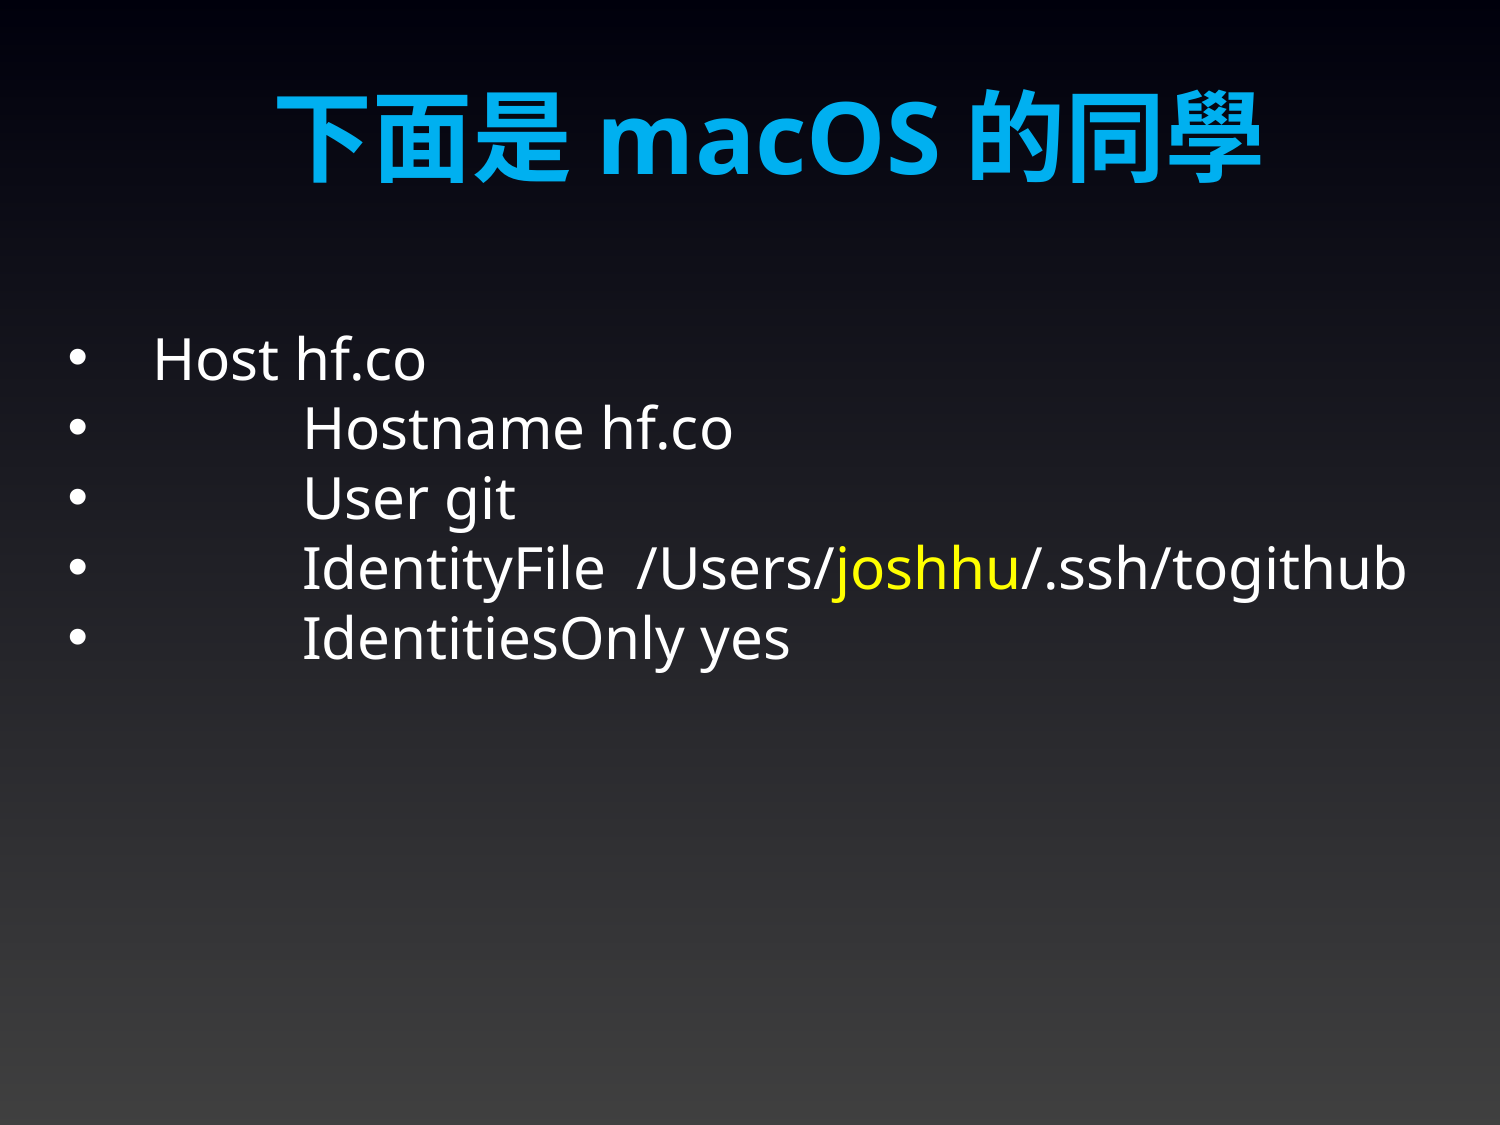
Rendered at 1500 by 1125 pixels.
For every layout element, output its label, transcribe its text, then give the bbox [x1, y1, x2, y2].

text_box 下面是macOS的同學 [258, 46, 1329, 210]
text_box Host hf.co Hostname hf.co User git IdentityFile /Users/joshhu/.ssh/togithub IdentitiesOnly yes [52, 314, 1448, 679]
